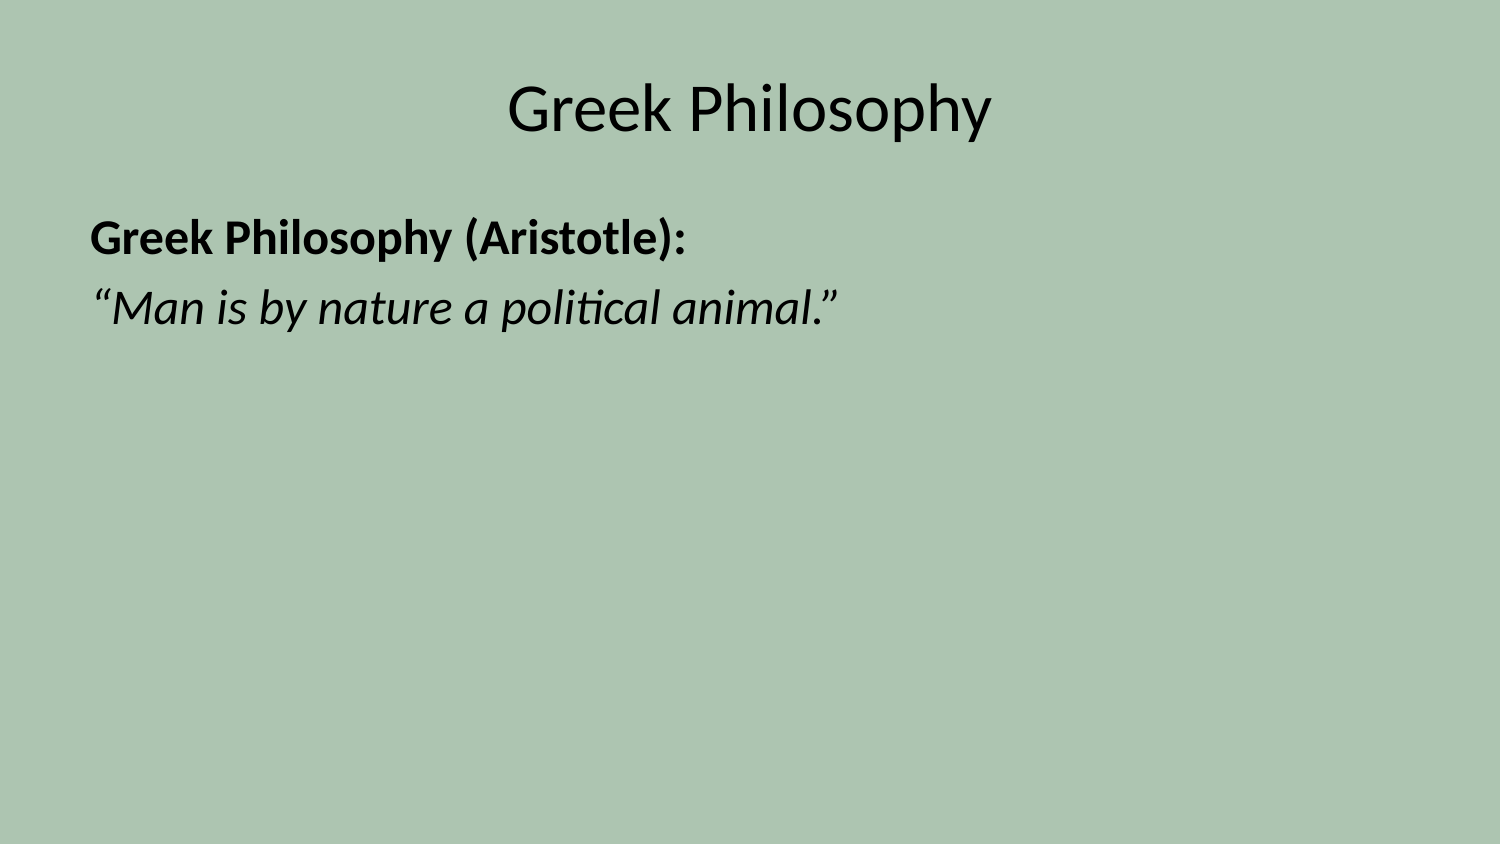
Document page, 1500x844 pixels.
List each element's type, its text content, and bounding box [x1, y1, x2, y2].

title Greek Philosophy [75, 33, 1425, 175]
list Greek Philosophy (Aristotle): “Man is by nature a political animal.” [75, 196, 1425, 754]
